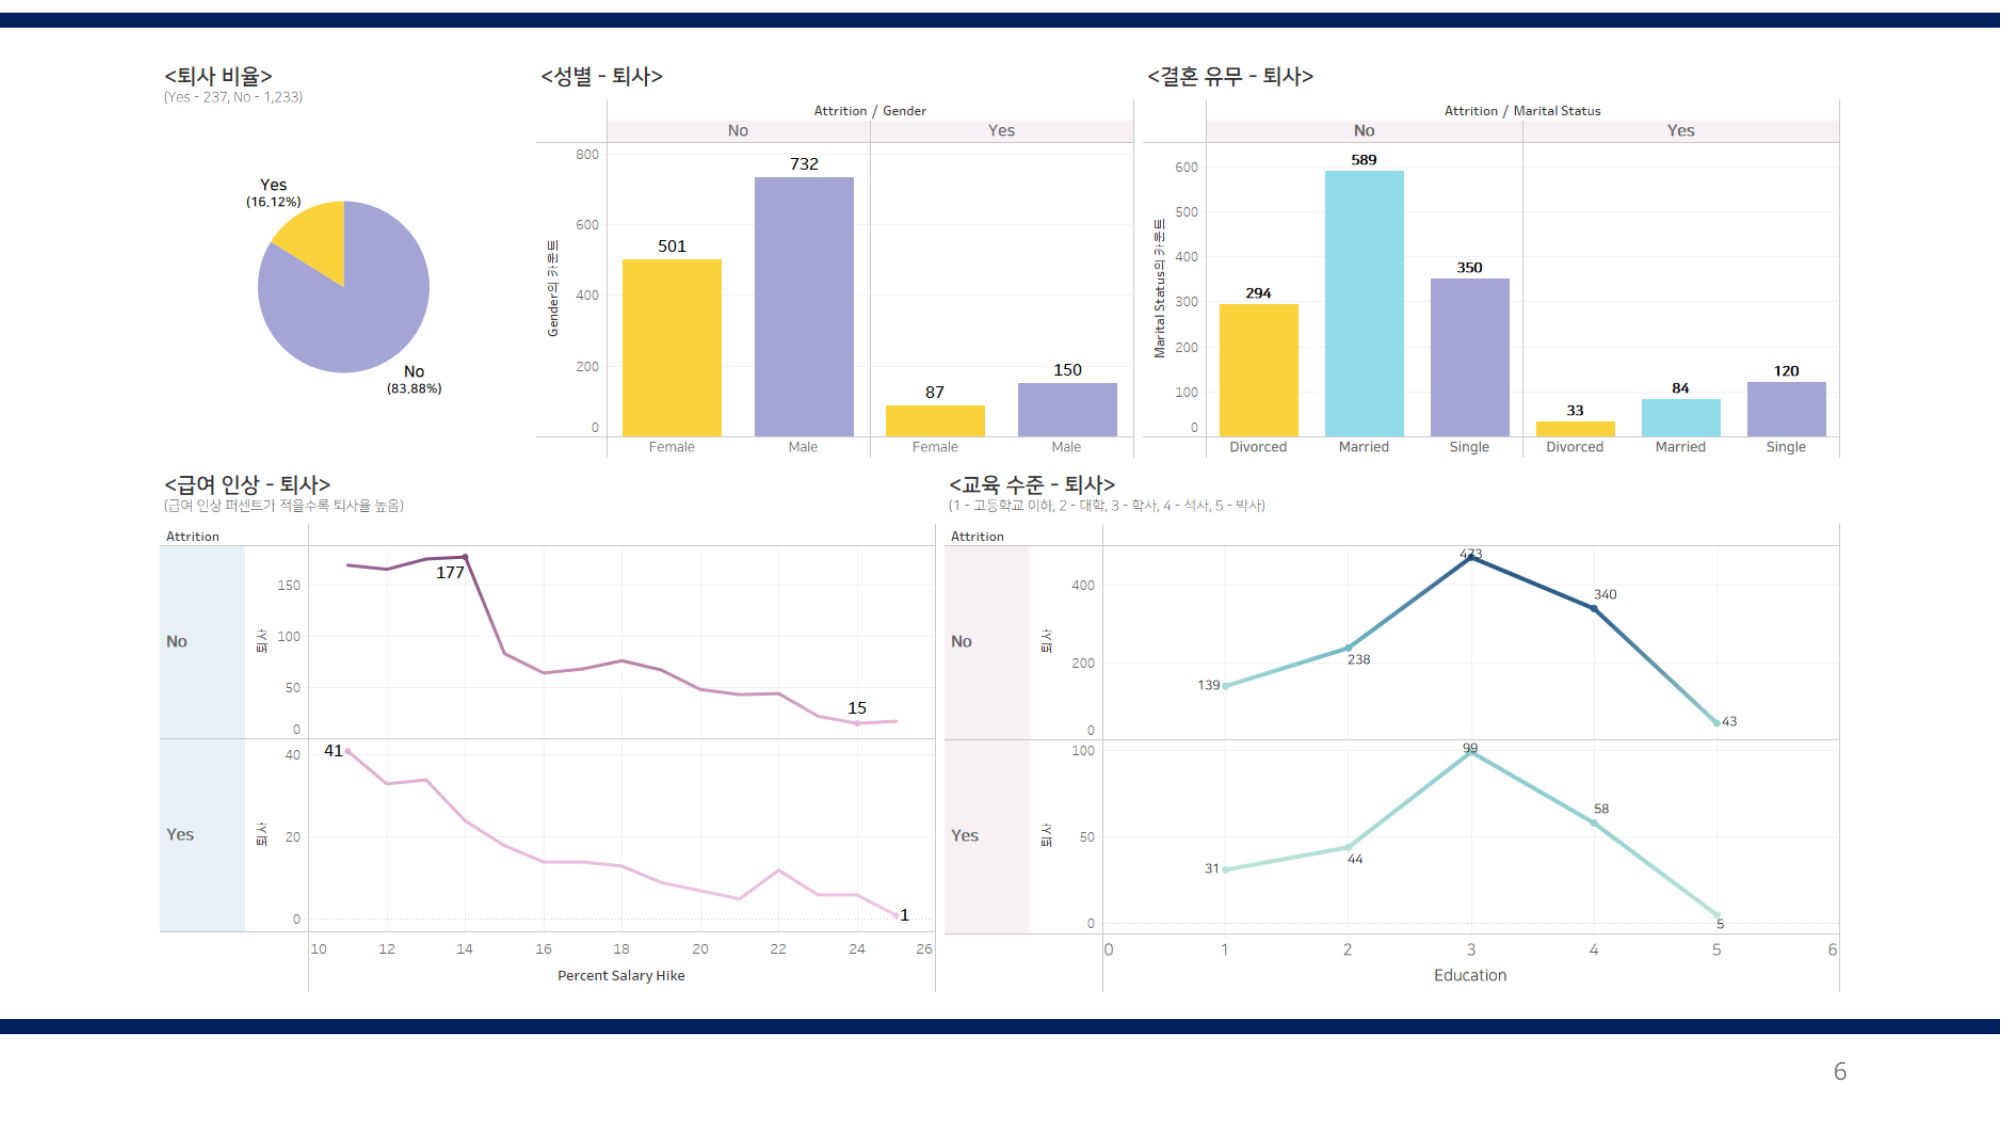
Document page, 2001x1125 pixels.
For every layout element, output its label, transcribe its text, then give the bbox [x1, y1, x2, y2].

picture [147, 46, 1853, 1006]
text_box [0, 1018, 2000, 1035]
text_box [0, 12, 2000, 29]
slide_number 6 [1412, 1042, 1863, 1103]
text_box < 수행 결과 > [0, 42, 2000, 133]
